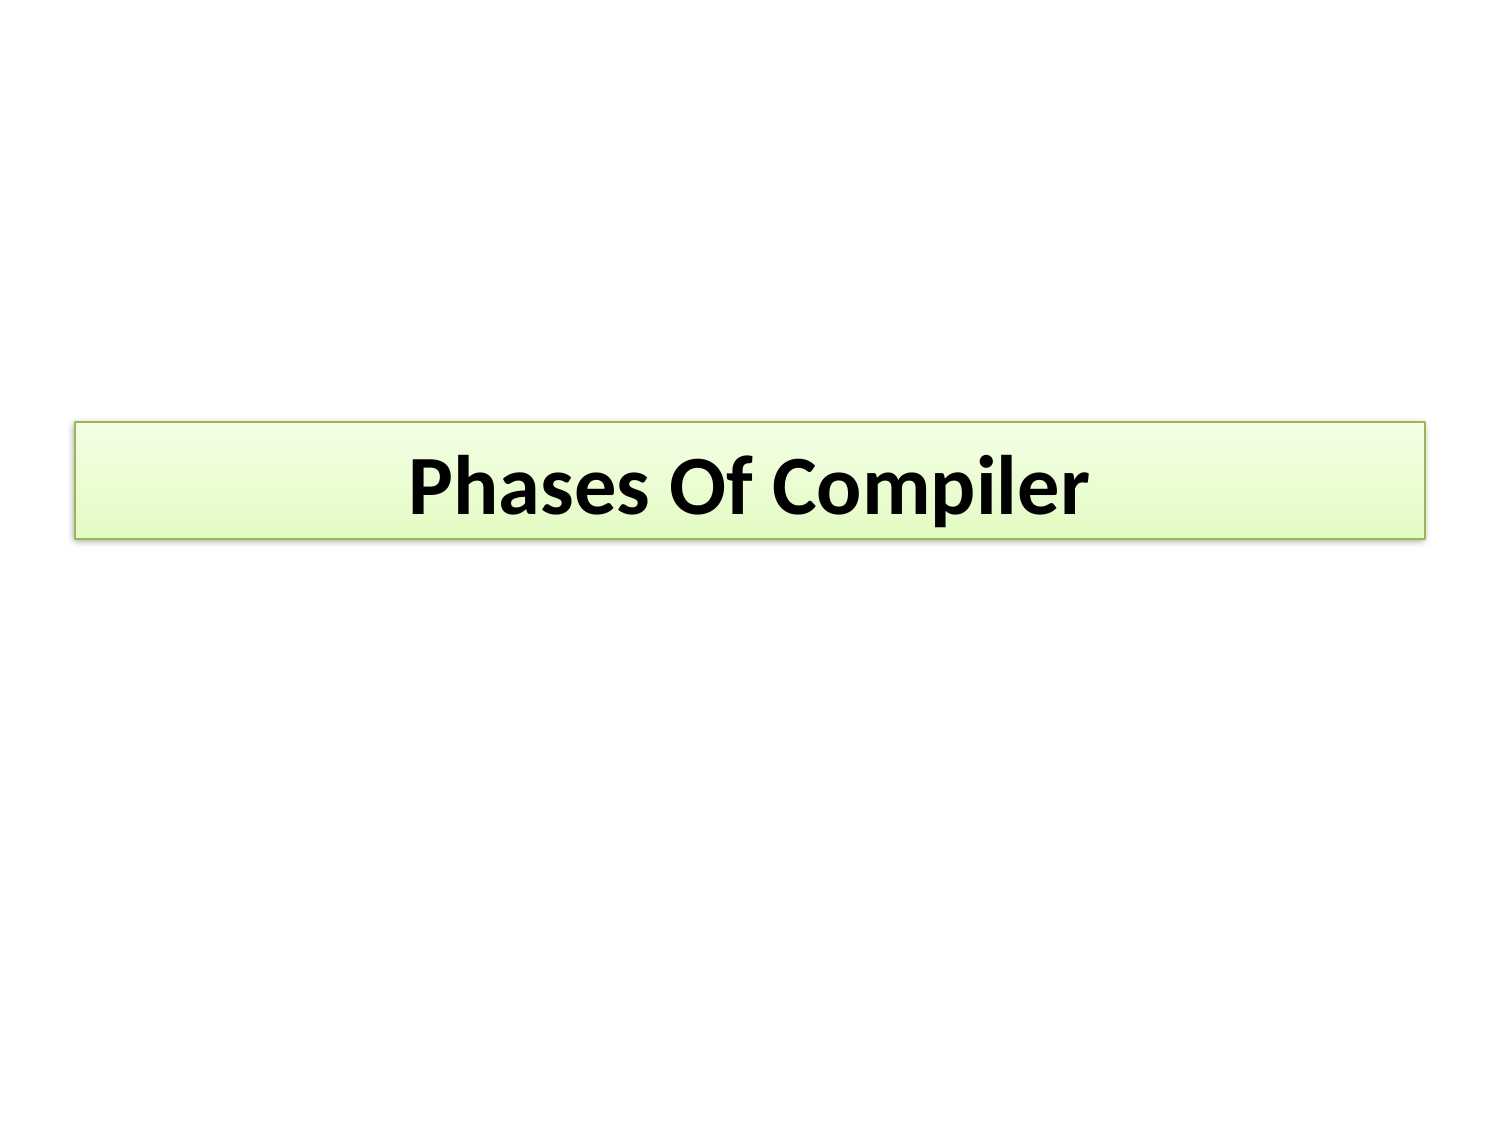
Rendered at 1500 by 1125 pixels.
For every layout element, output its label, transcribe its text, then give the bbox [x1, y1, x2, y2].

title Phases Of Compiler [74, 421, 1426, 540]
